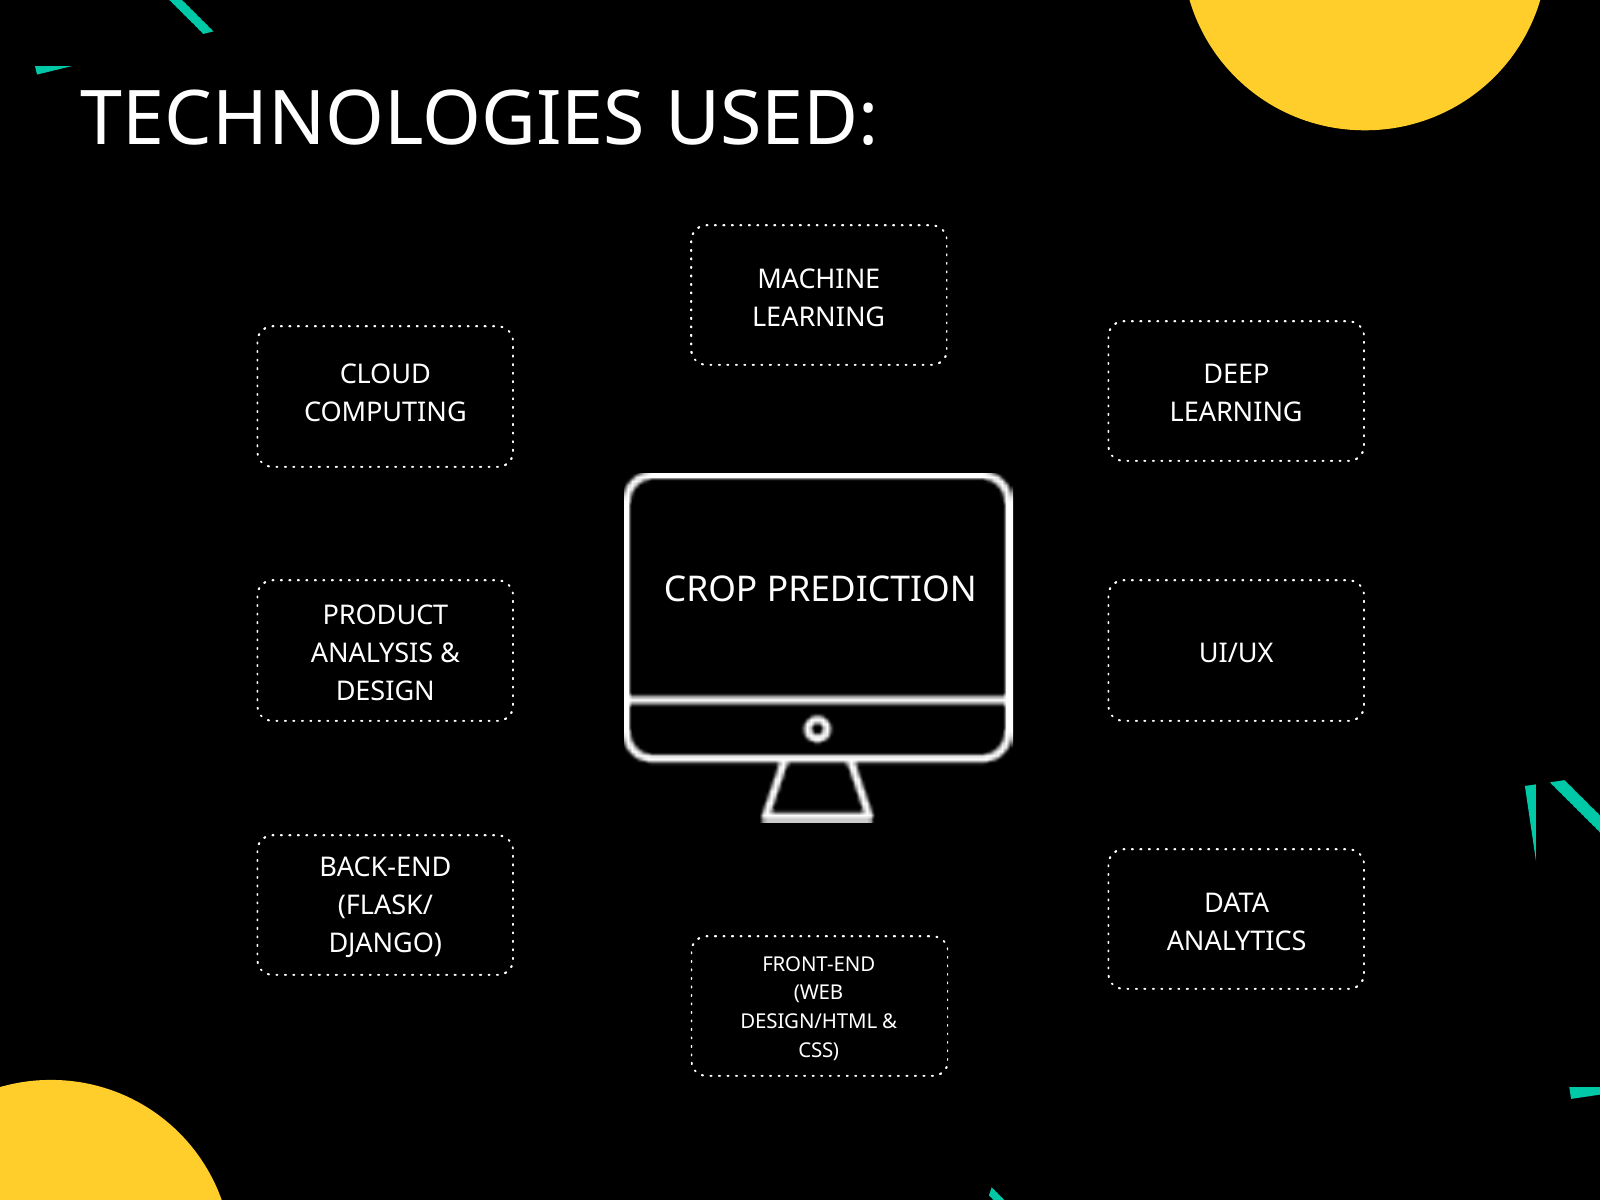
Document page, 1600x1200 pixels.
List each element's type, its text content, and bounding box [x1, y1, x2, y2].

text_box [987, 1142, 1177, 1200]
text_box [1107, 668, 1365, 722]
text_box [256, 325, 514, 468]
text_box TECHNOLOGIES USED: [80, 89, 1045, 161]
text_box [0, 1079, 232, 1200]
text_box [18, 0, 257, 75]
text_box DATA ANALYTICS [1131, 879, 1342, 956]
text_box [256, 579, 514, 722]
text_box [1182, 0, 1548, 131]
text_box CROP PREDICTION [630, 558, 1020, 609]
text_box FRONT-END (WEB DESIGN/HTML & CSS) [739, 946, 898, 1061]
text_box PRODUCT ANALYSIS & DESIGN [280, 592, 491, 707]
text_box [624, 473, 1014, 823]
text_box [1107, 579, 1365, 629]
text_box [690, 224, 948, 366]
text_box [690, 935, 949, 1077]
text_box DEEP LEARNING [1138, 351, 1334, 427]
text_box [1107, 848, 1365, 990]
text_box BACK-END (FLASK/ DJANGO) [280, 844, 491, 958]
text_box [1524, 774, 1600, 1099]
text_box CLOUD COMPUTING [280, 351, 491, 427]
text_box MACHINE LEARNING [711, 255, 926, 332]
text_box UI/UX [1107, 629, 1365, 668]
text_box [1107, 320, 1365, 462]
text_box [256, 834, 514, 976]
